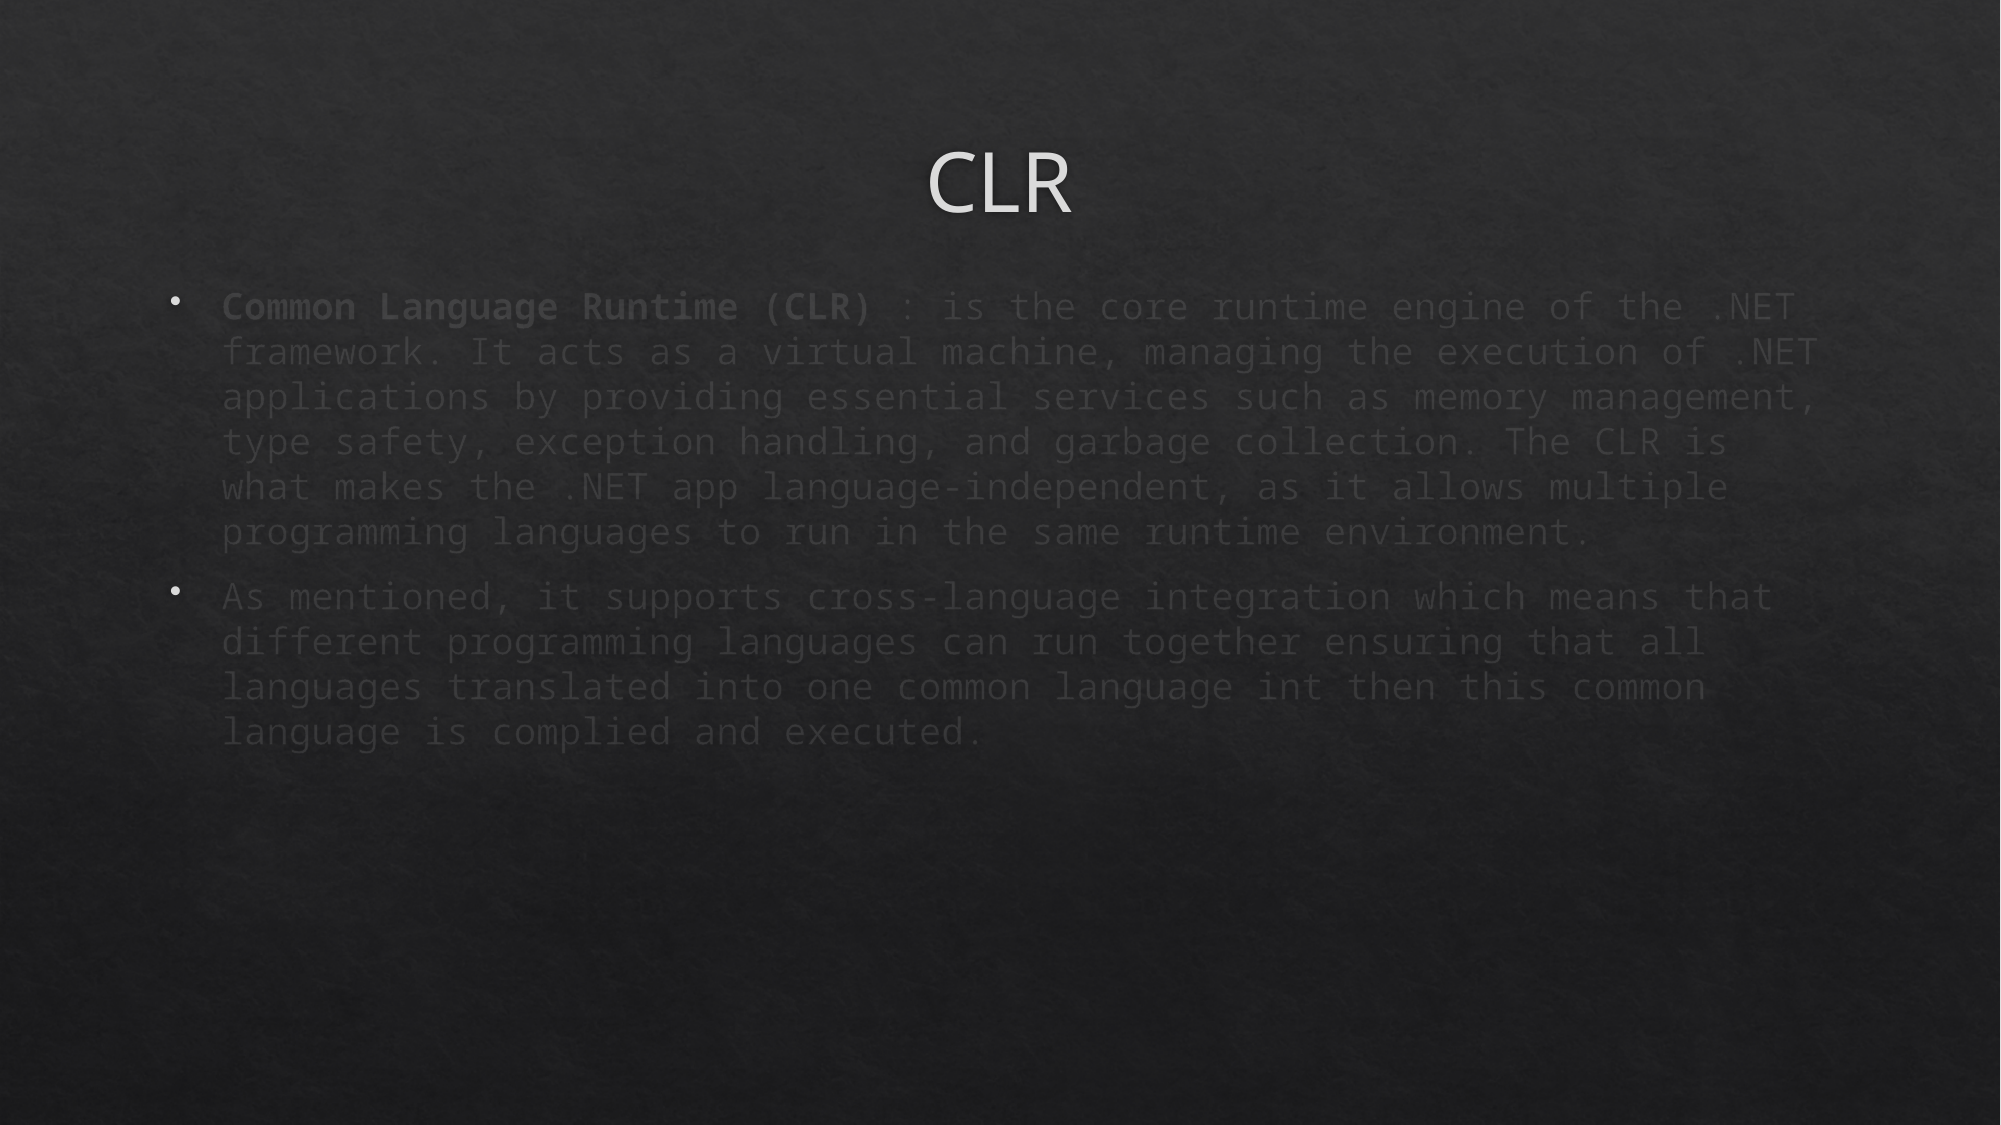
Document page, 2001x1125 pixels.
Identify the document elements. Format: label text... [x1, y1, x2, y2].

list Common Language Runtime (CLR) : is the core runtime engine of the .NET framework. It acts as a virtual machine, managing the execution of .NET applications by providing essential services such as memory management, type safety, exception handling, and garbage collection. The CLR is what makes the .NET app language-independent, as it allows multiple programming languages to run in the same runtime environment. As mentioned, it supports cross-language integration which means that different programming languages can run together ensuring that all languages translated into one common language int then this common language is complied and executed. [149, 274, 1849, 1062]
title CLR [149, 99, 1849, 260]
